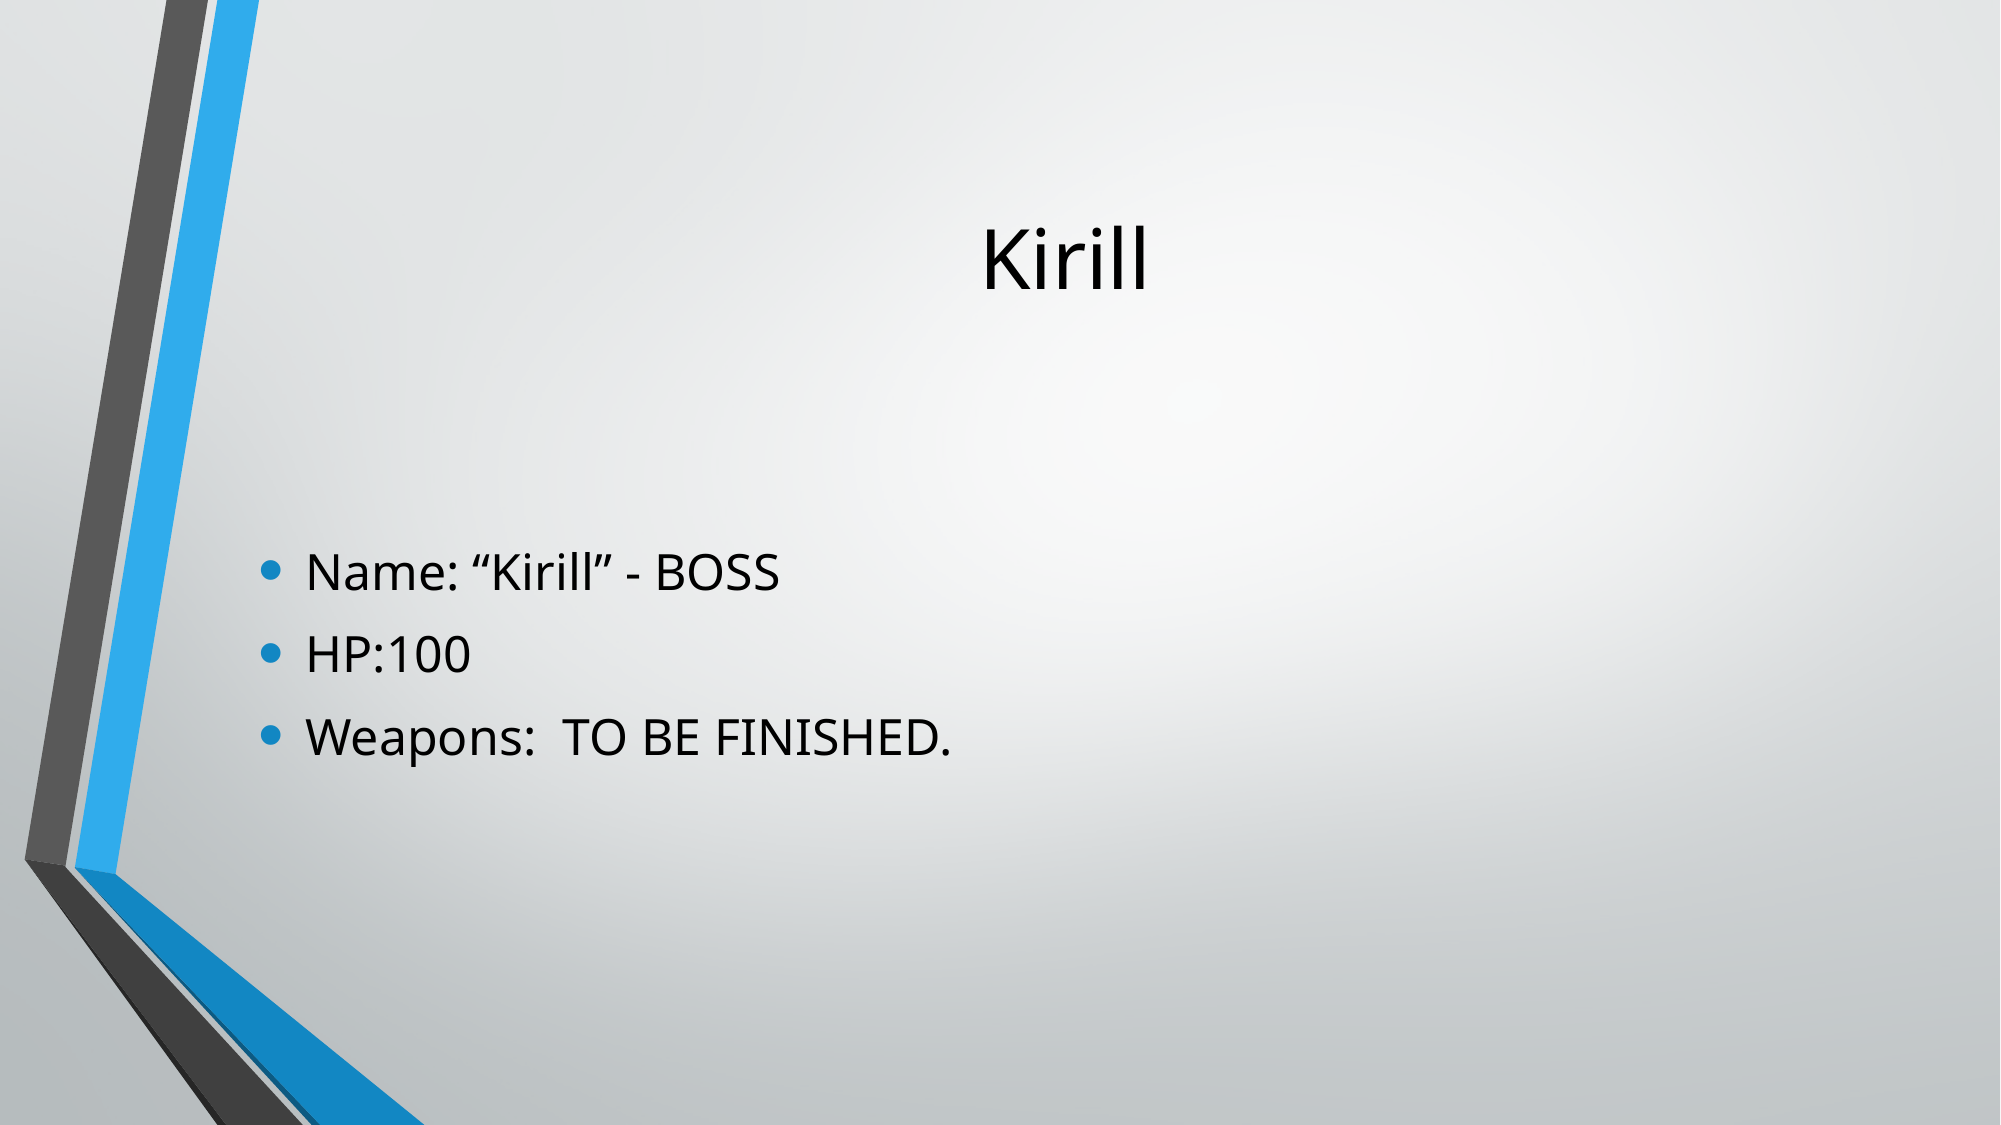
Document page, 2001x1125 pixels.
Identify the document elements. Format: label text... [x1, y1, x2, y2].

list Name: “Kirill” - BOSS HP:100 Weapons: TO BE FINISHED. [243, 437, 1887, 950]
title Kirill [243, 112, 1887, 400]
